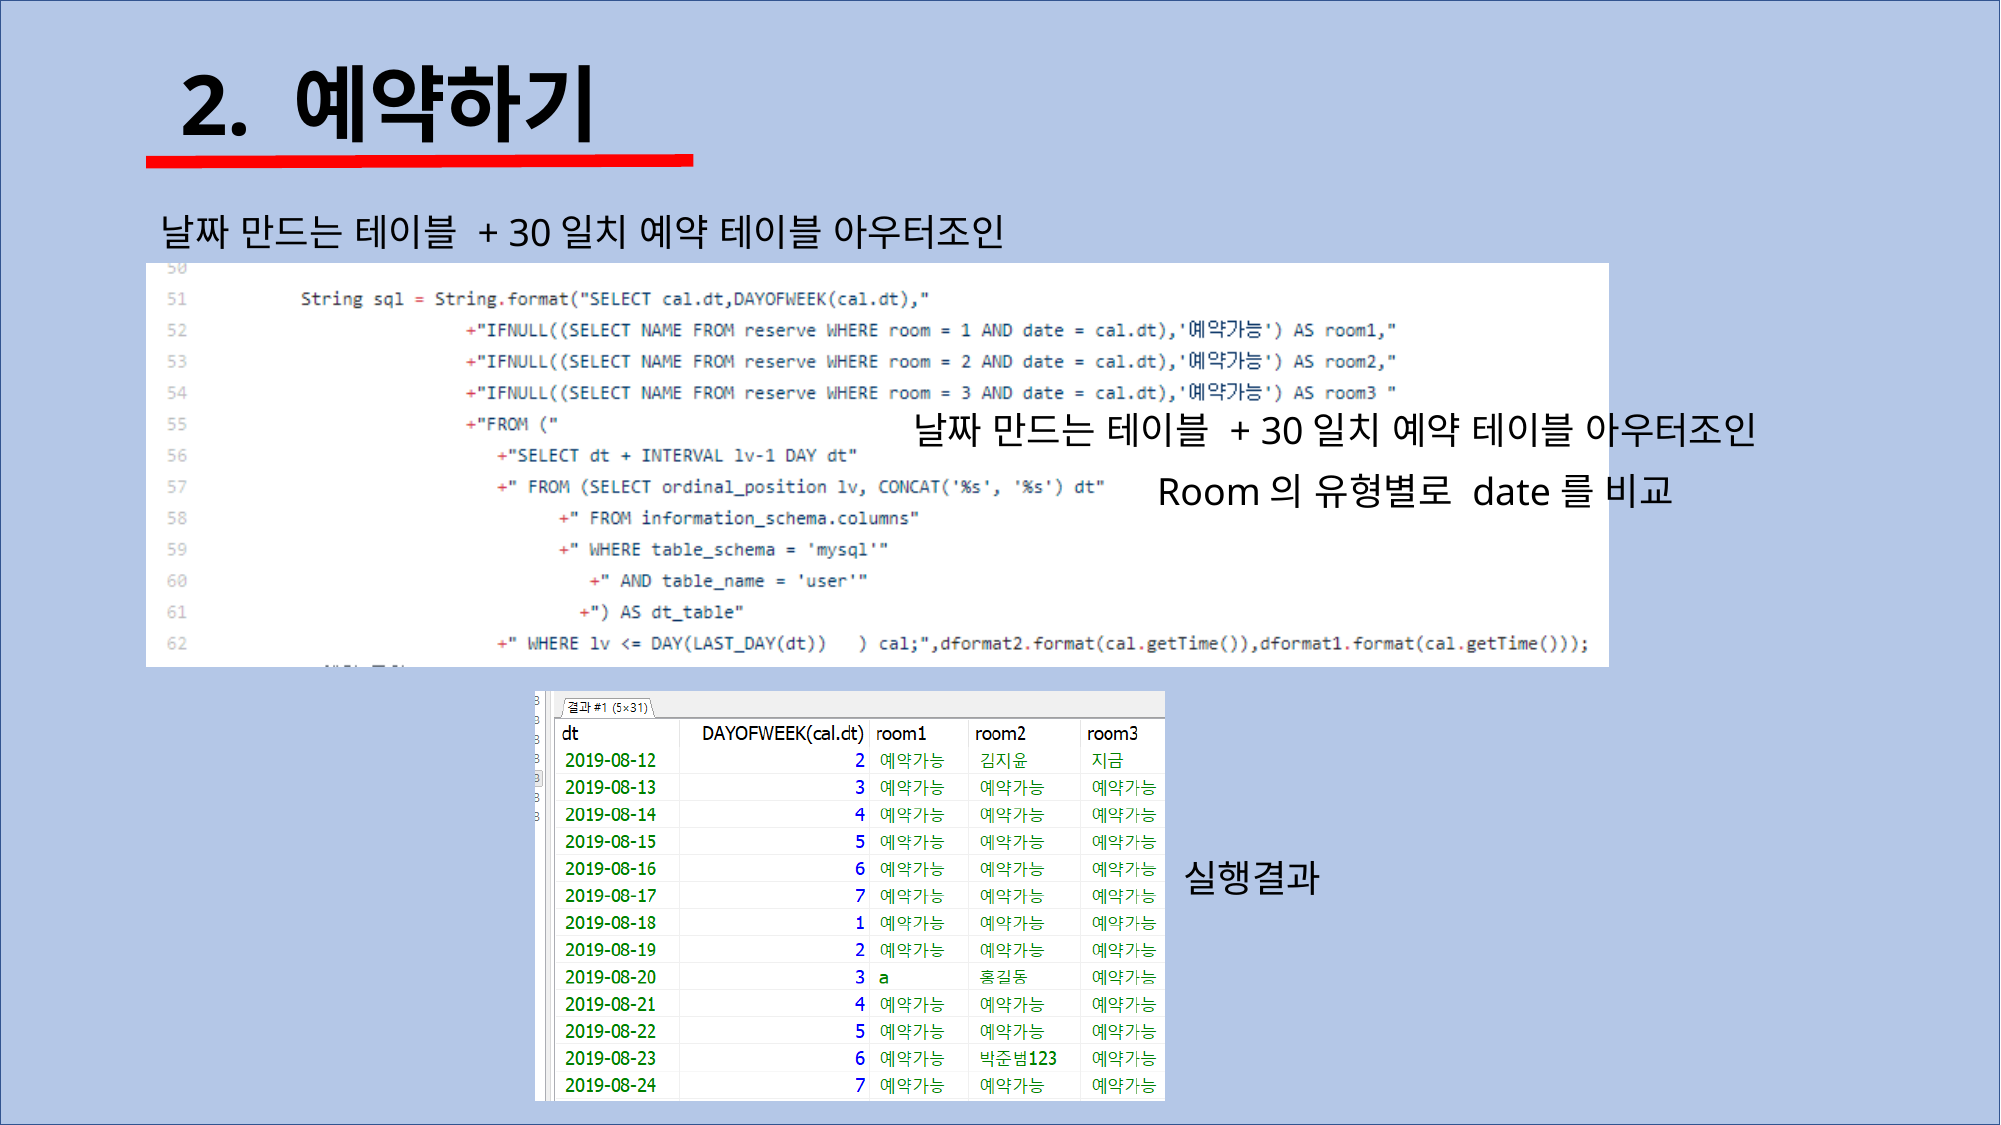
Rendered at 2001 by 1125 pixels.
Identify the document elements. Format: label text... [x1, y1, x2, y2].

text_box [0, 0, 2000, 1125]
text_box 날짜 만드는 테이블 + 30일치 예약 테이블 아우터조인 [1609, 400, 2000, 460]
picture [146, 263, 1609, 667]
text_box 2. 예약하기 [165, 44, 1705, 160]
picture [535, 691, 1165, 1101]
text_box 날짜 만드는 테이블 + 30일치 예약 테이블 아우터조인 [146, 201, 1271, 262]
text_box Room의 유형별로 date를 비교 [1609, 460, 2000, 521]
text_box 실행결과 [1168, 847, 2000, 908]
